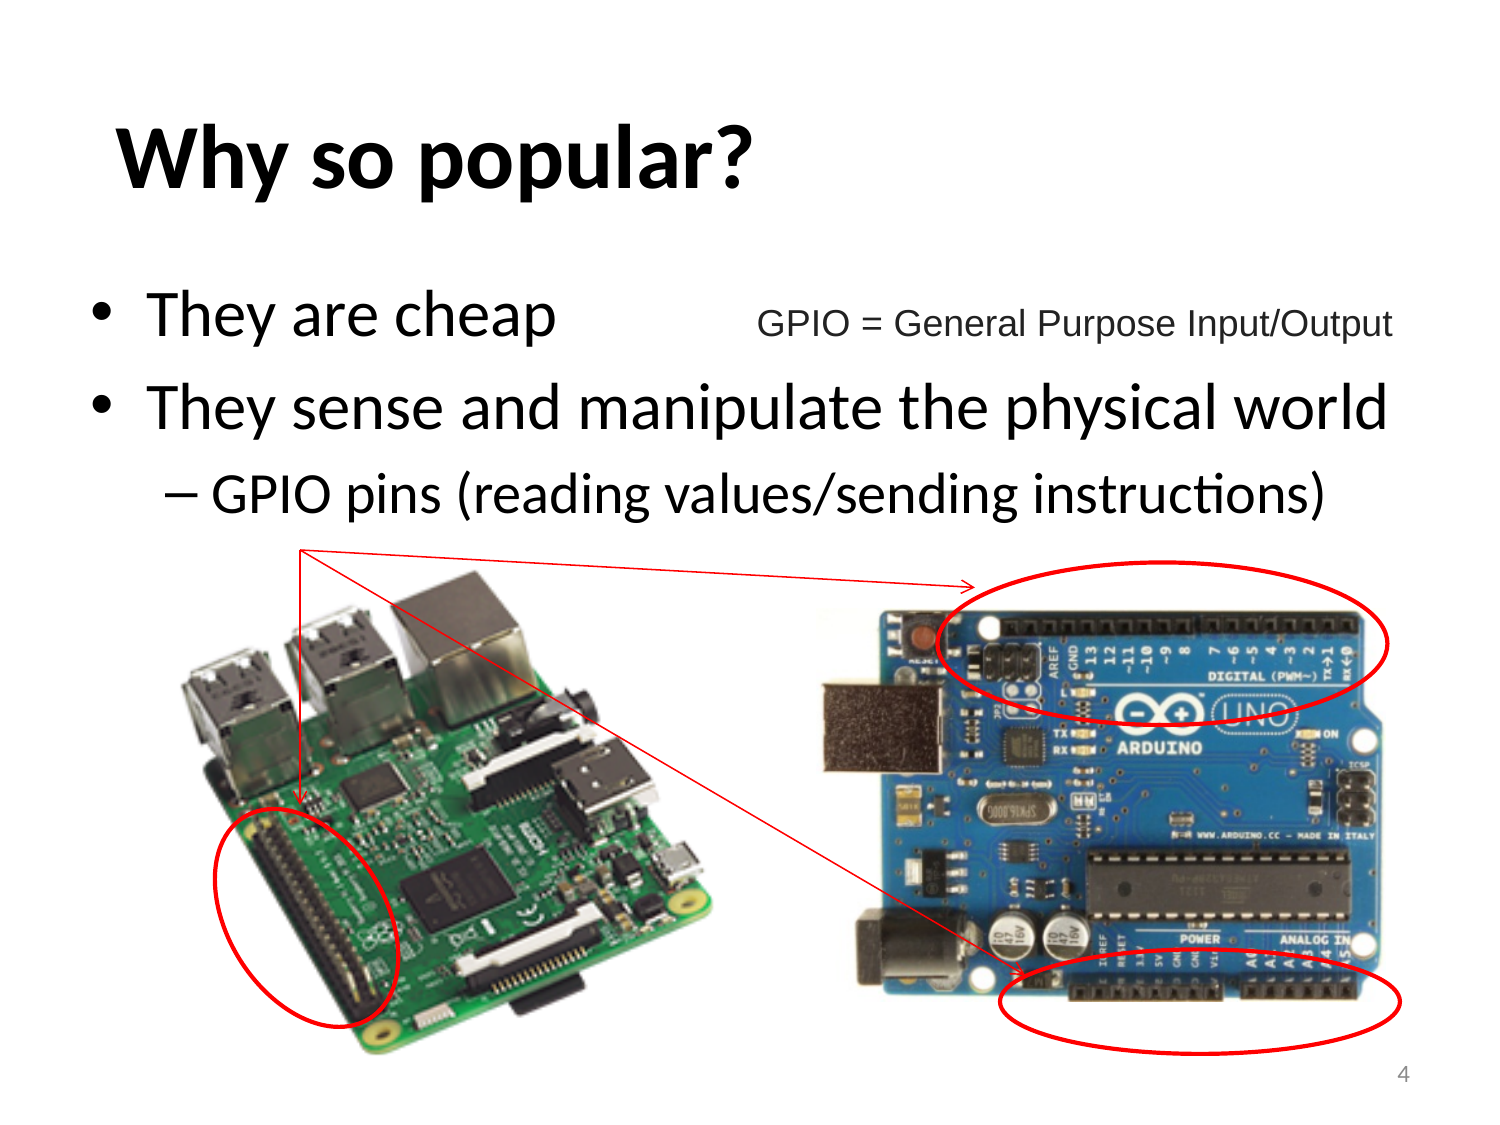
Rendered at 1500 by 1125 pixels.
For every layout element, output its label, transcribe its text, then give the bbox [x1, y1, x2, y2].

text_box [299, 549, 976, 588]
slide_number 4 [1074, 1042, 1425, 1103]
text_box [1029, 560, 1366, 606]
text_box [1000, 983, 1403, 1056]
title Why so popular? [0, 58, 1112, 246]
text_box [299, 549, 1026, 976]
picture [176, 568, 722, 1061]
list They are cheap They sense and manipulate the physical world GPIO pins (reading values/sending instructions) [75, 262, 1425, 1005]
text_box GPIO = General Purpose Input/Output [741, 291, 1409, 352]
picture [815, 608, 1386, 1002]
